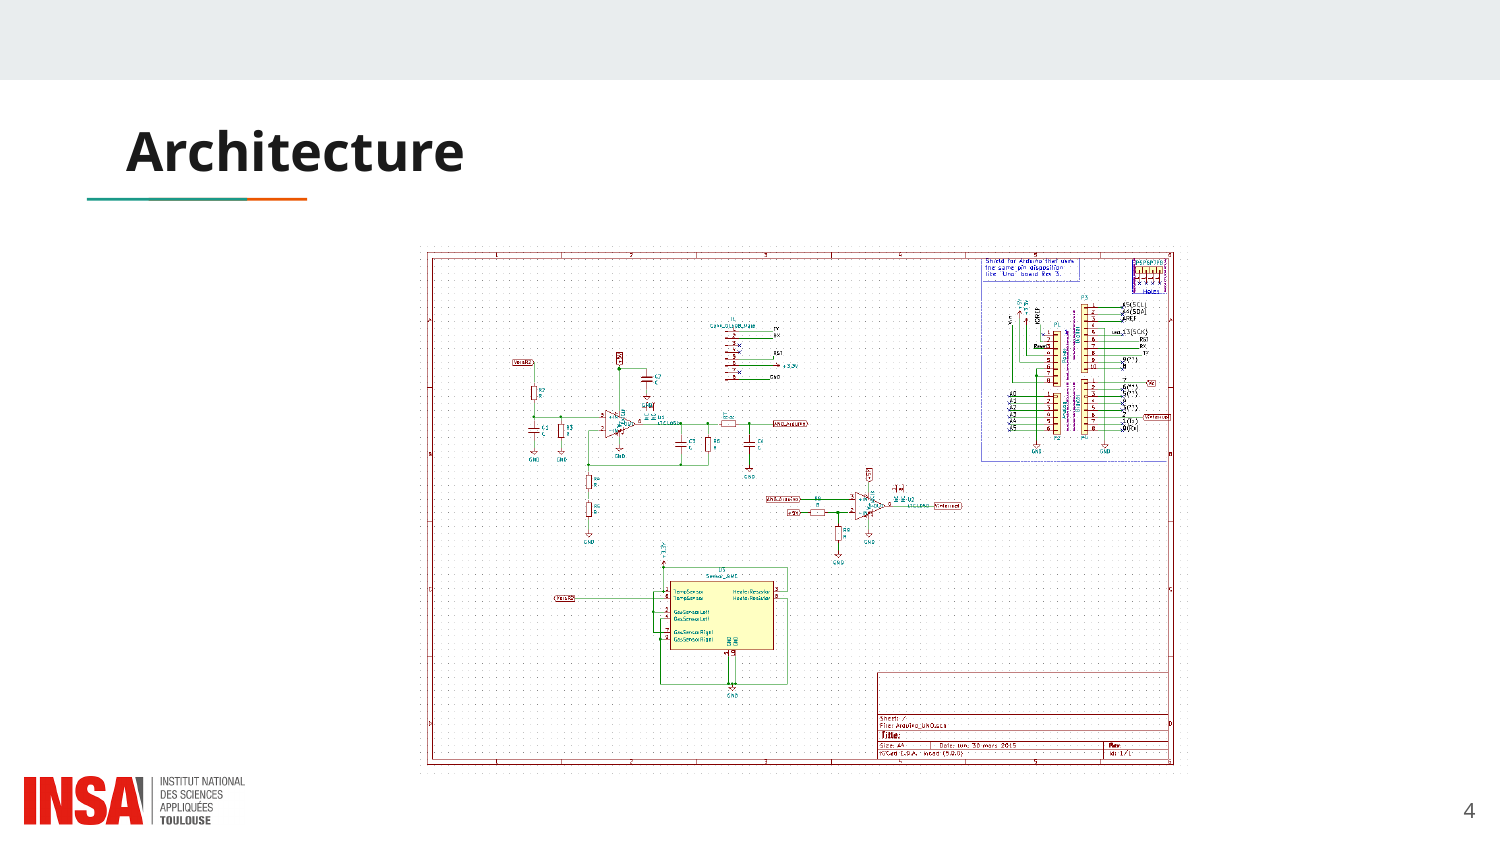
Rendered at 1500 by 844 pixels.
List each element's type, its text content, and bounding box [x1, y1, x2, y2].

title Architecture [111, 102, 1373, 191]
picture [419, 241, 1188, 775]
slide_number ‹#› [1400, 779, 1491, 844]
picture [24, 776, 245, 825]
